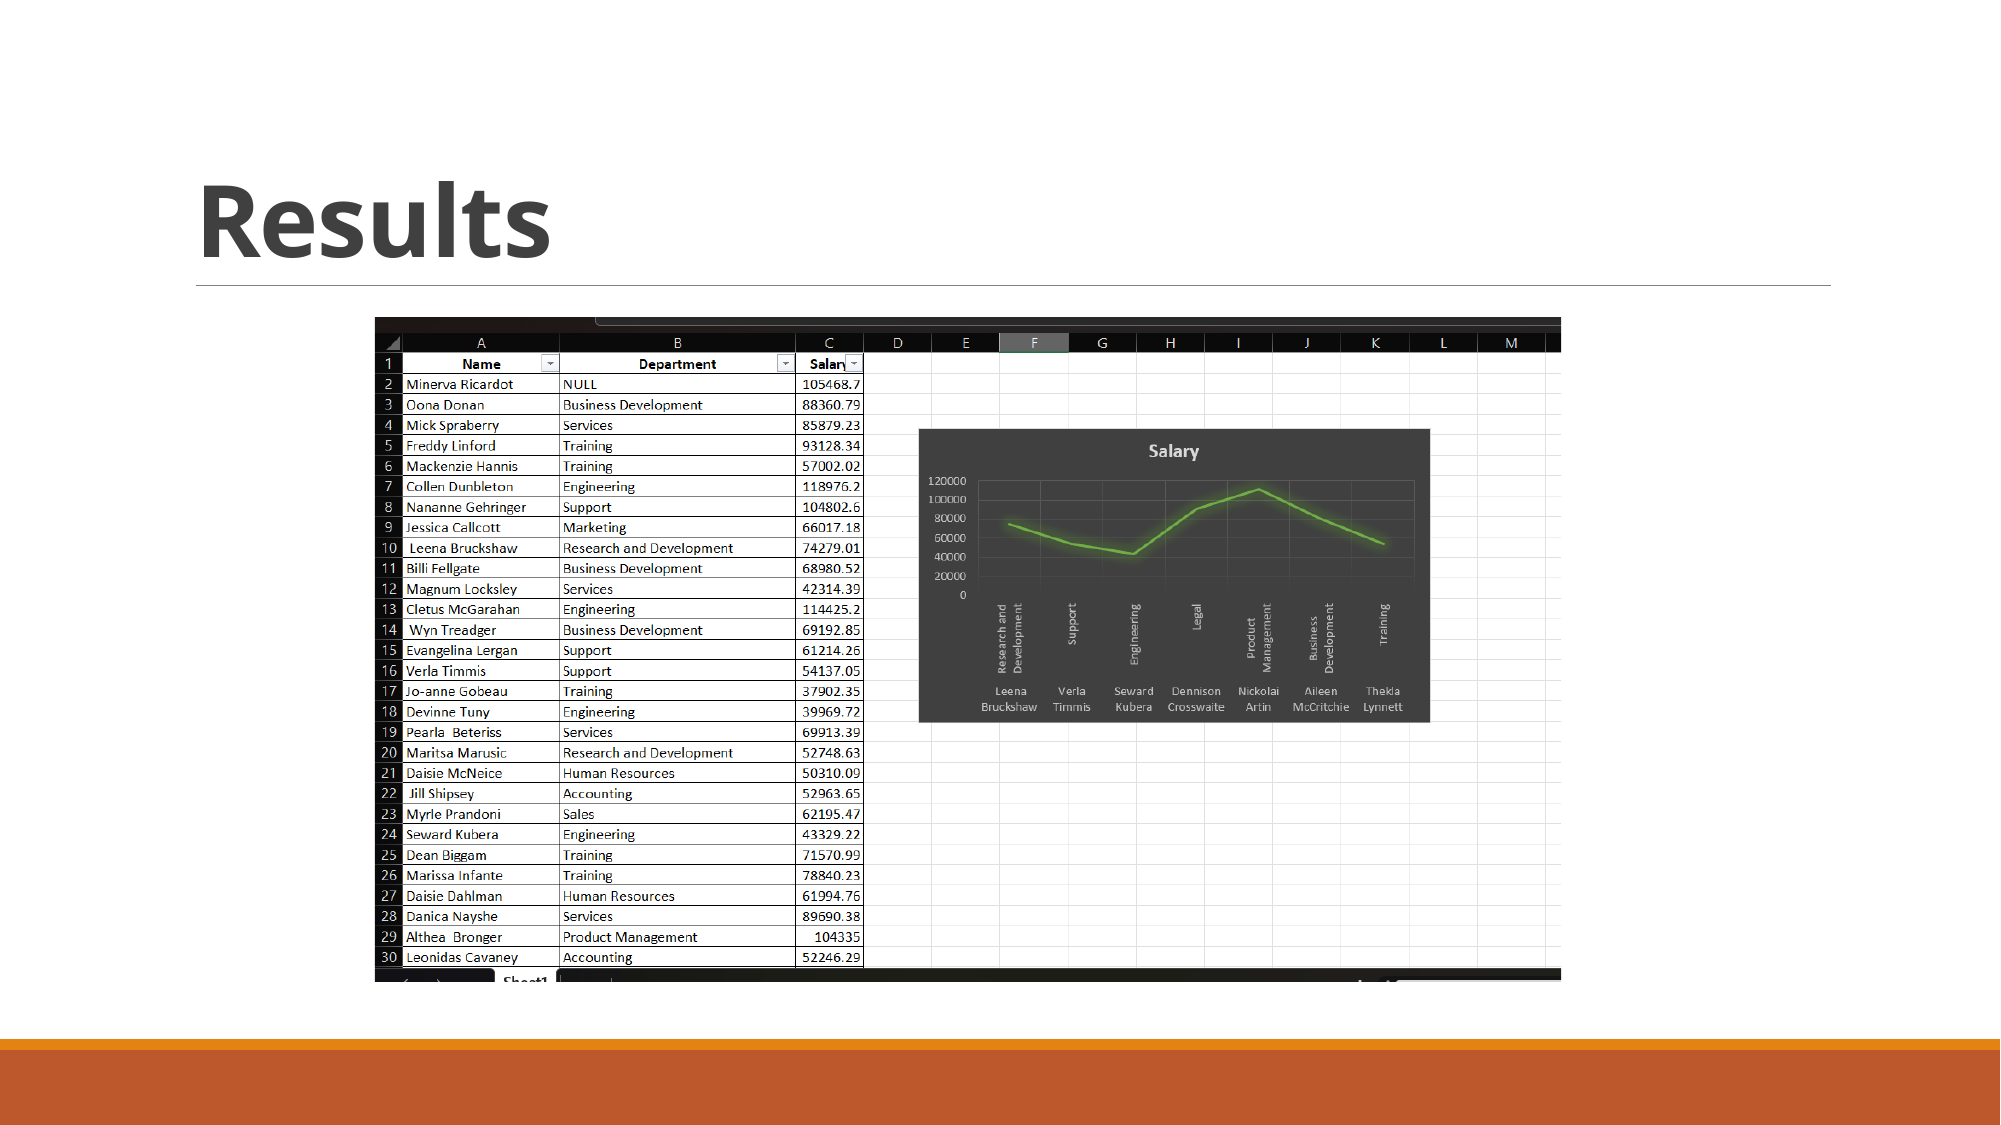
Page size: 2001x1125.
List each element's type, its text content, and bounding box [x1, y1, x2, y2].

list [374, 317, 1562, 982]
title Results [180, 47, 1830, 285]
